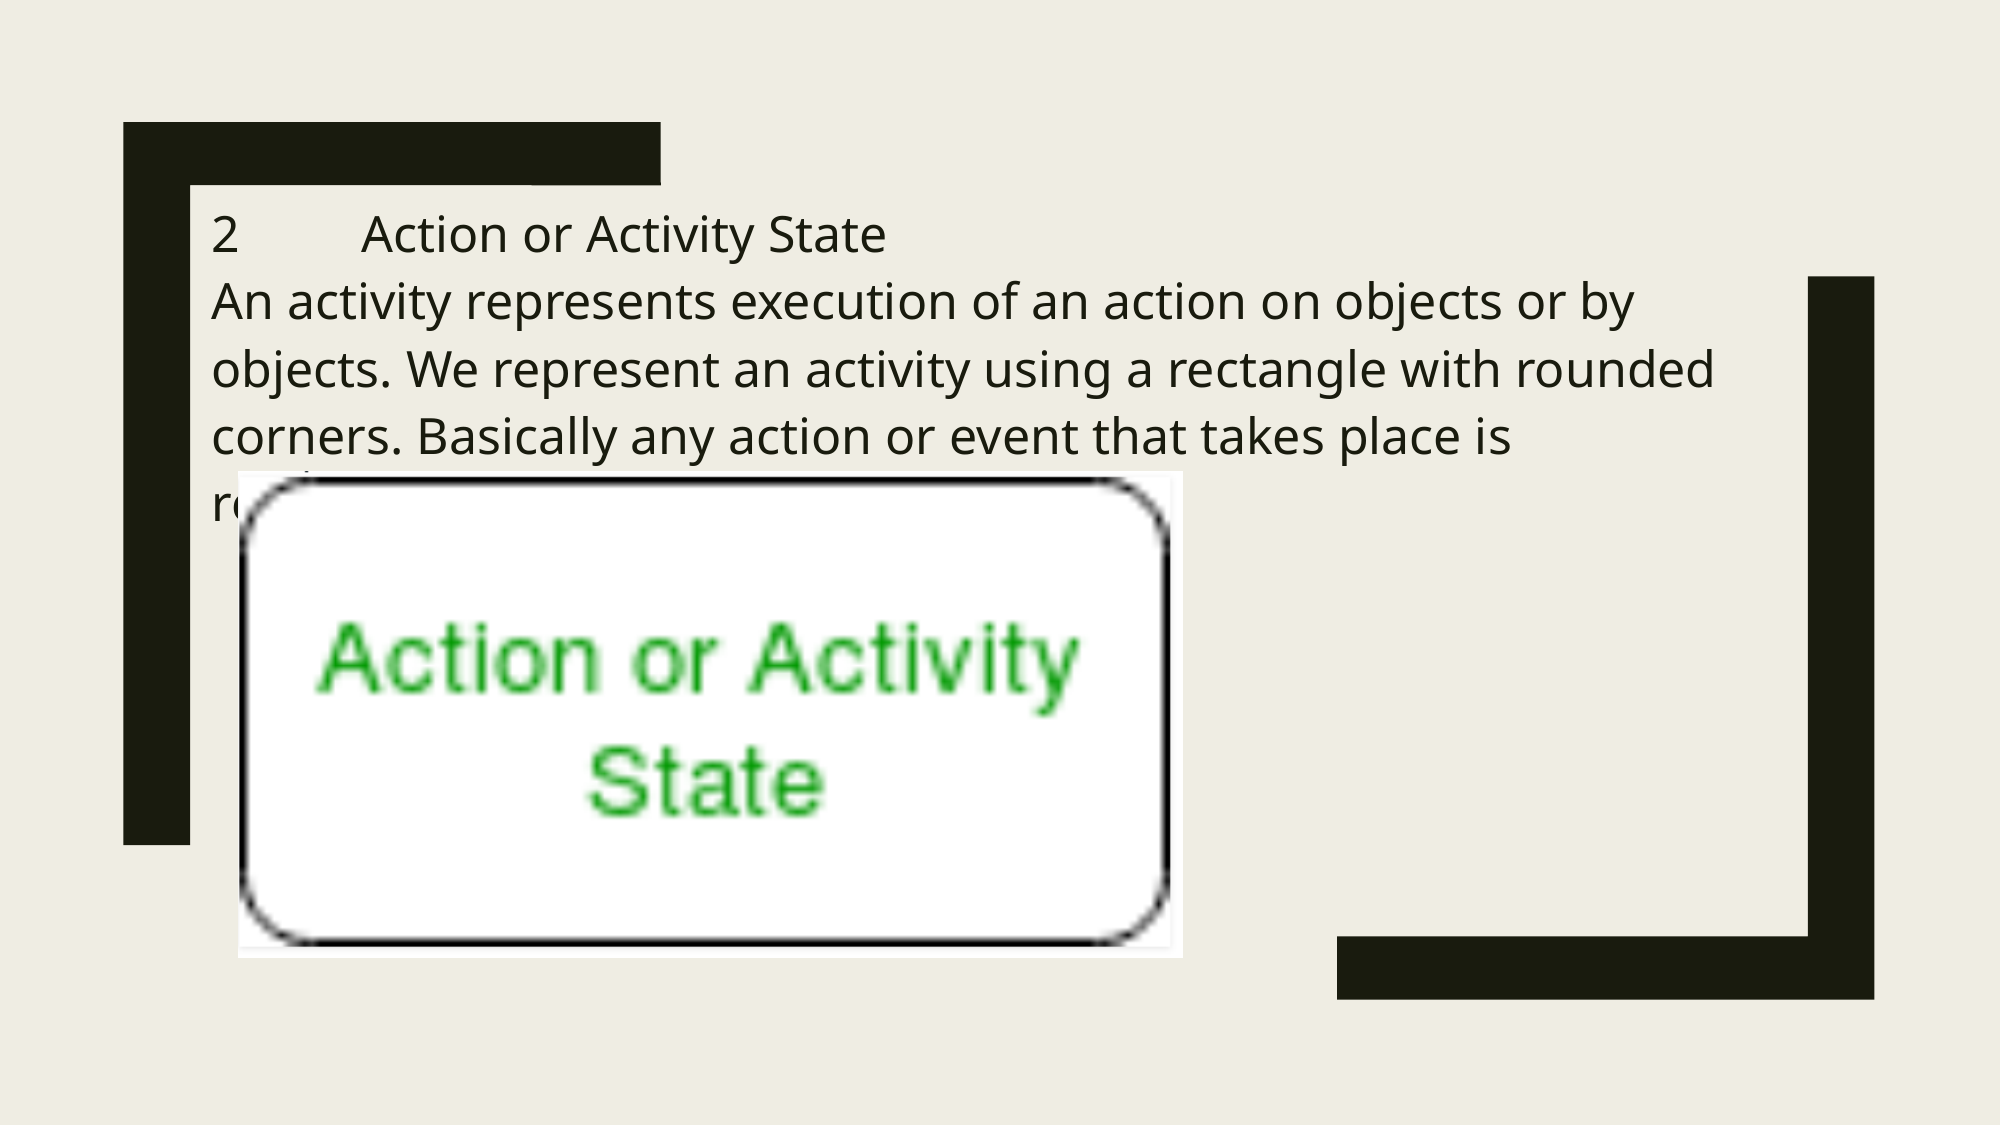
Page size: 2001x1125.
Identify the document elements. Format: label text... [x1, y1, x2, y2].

subtitle 2 Action or Activity State An activity represents execution of an action on objects or by objects. We represent an activity using a rectangle with rounded corners. Basically any action or event that takes place is represented using an activity. [196, 188, 1798, 938]
picture [238, 471, 1183, 958]
